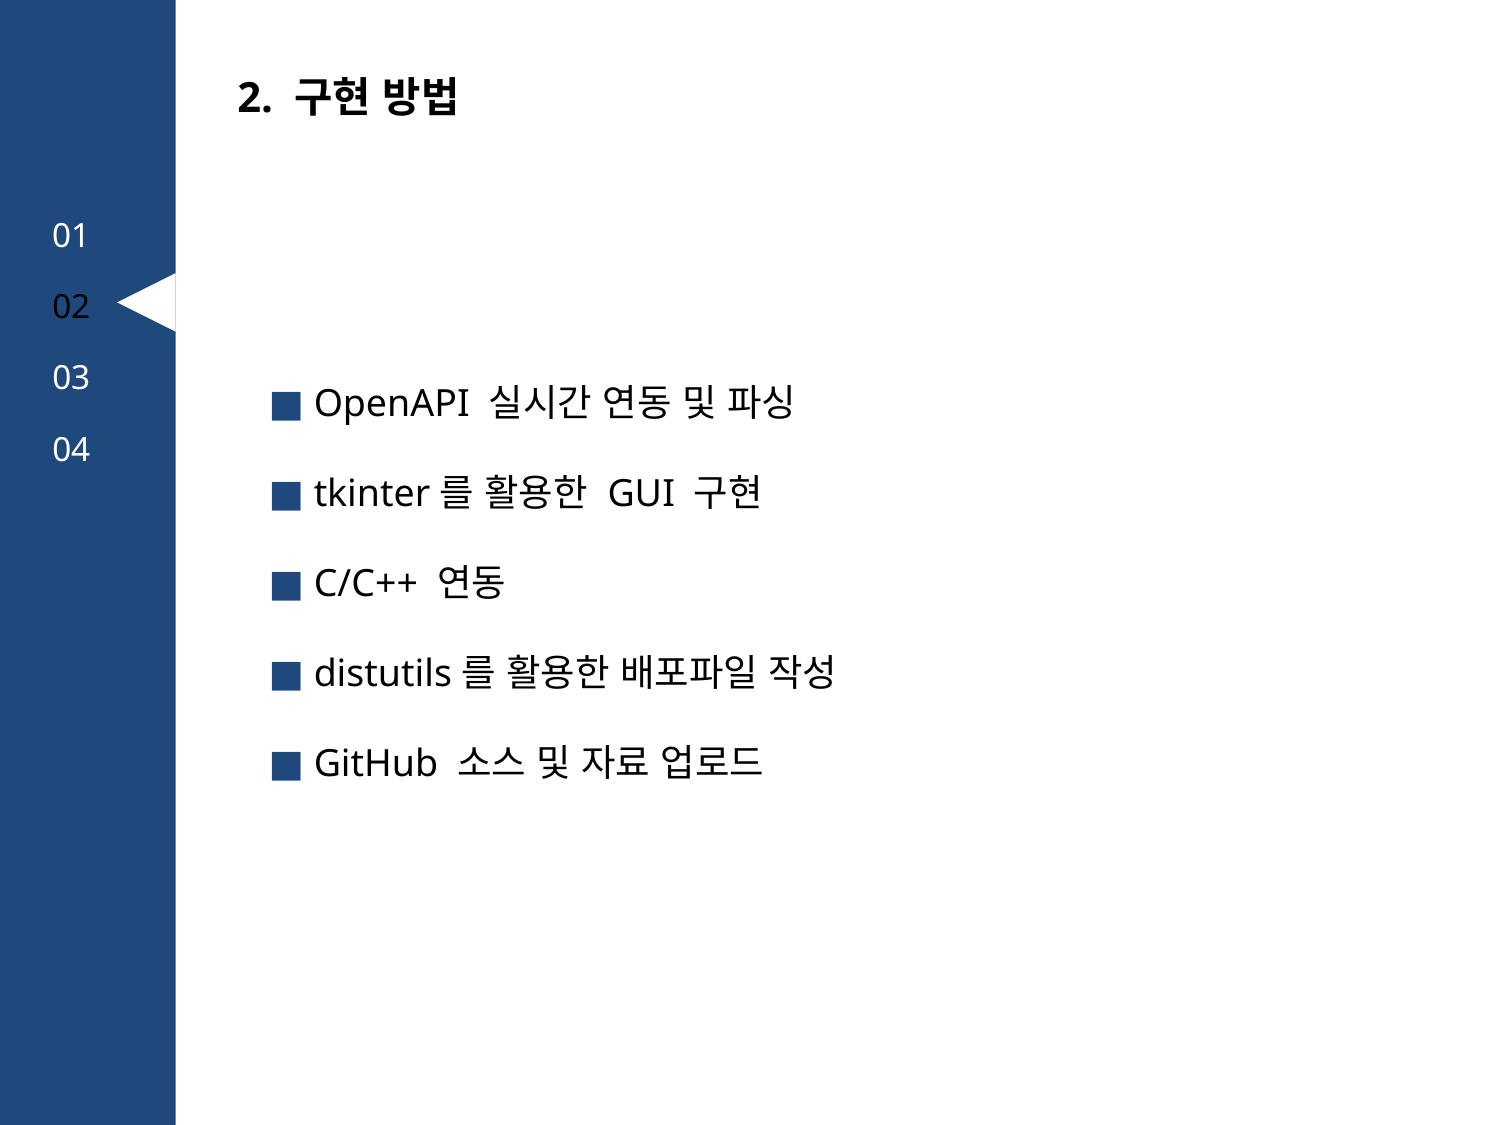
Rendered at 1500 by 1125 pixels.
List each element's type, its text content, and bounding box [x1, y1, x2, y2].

text_box 01 [37, 206, 127, 262]
text_box 03 [37, 348, 112, 404]
text_box 04 [37, 420, 112, 475]
text_box ■ OpenAPI 실시간 연동 및 파싱 ■ tkinter를 활용한 GUI 구현 ■ C/C++ 연동 ■ distutils를 활용한 배포파일 작성 ■ GitHub 소스 및 자료 업로드 [253, 326, 1424, 791]
text_box [0, 0, 178, 1125]
text_box [115, 271, 178, 334]
text_box 02 [37, 277, 112, 333]
text_box 2. 구현 방법 [222, 63, 610, 128]
